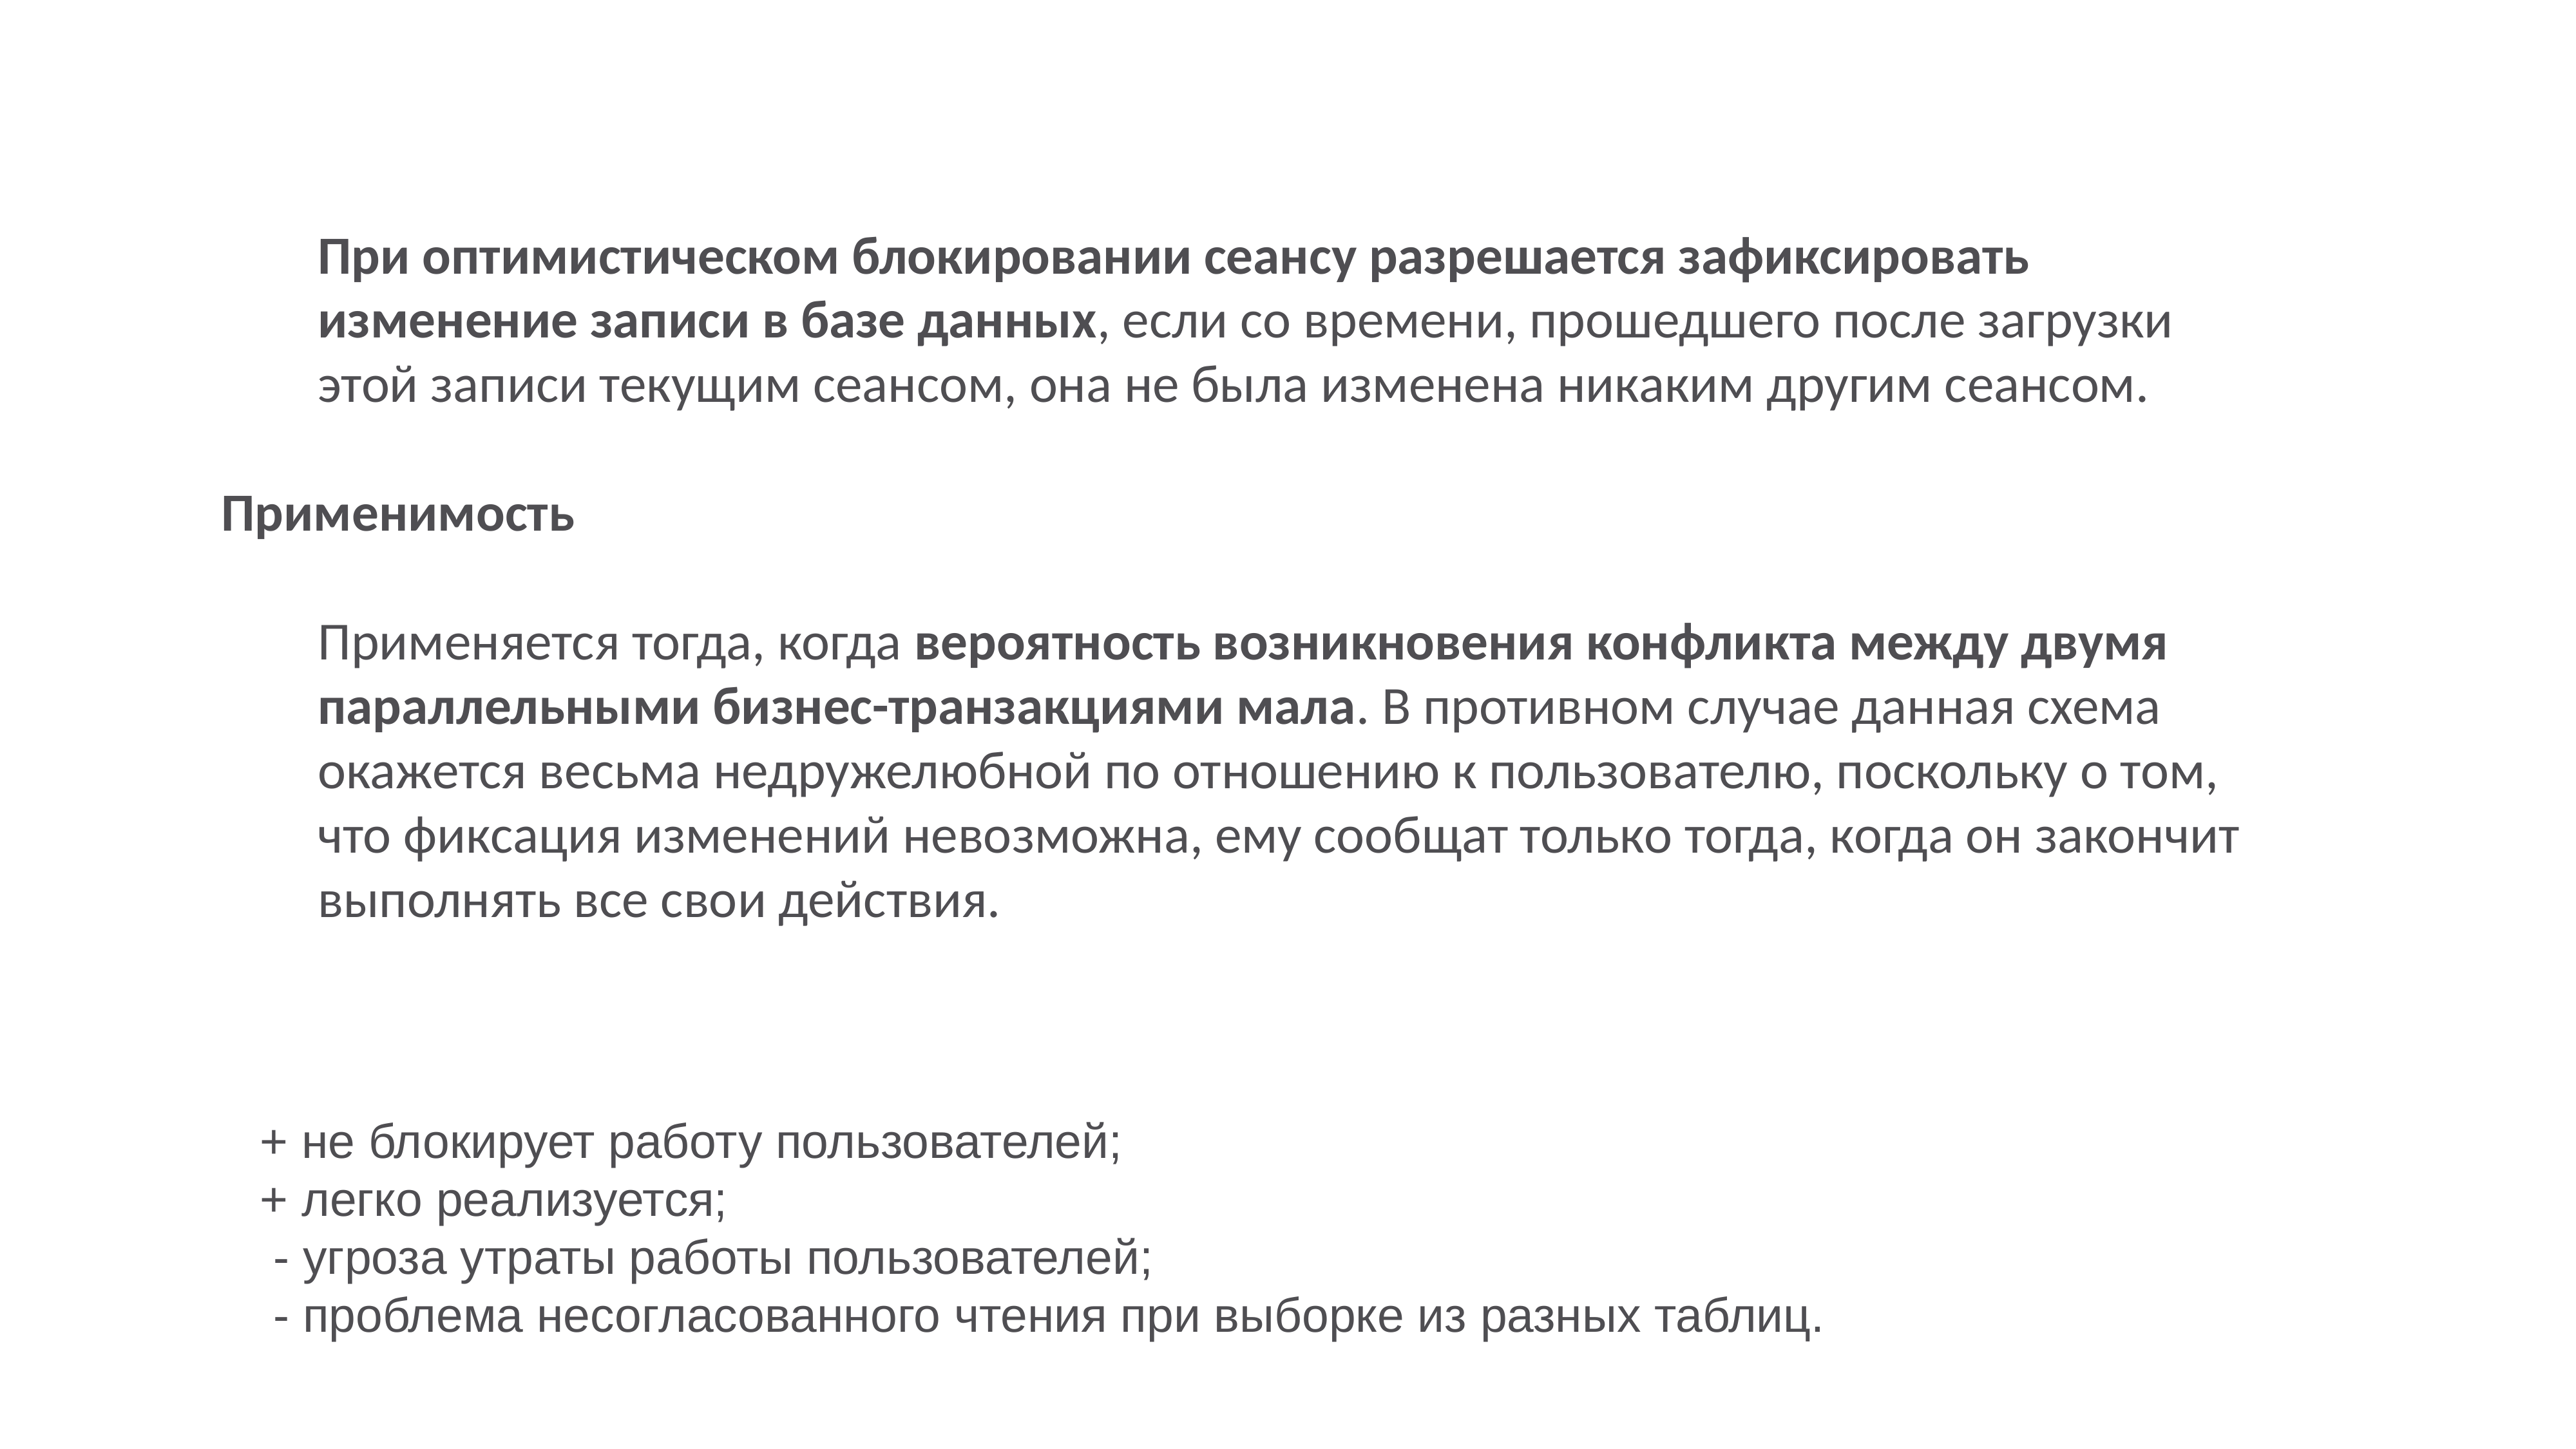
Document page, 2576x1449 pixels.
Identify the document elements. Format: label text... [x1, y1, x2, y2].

text_box При оптимистическом блокировании сеансу разрешается зафиксировать изменение записи в базе данных, если со времени, прошедшего после загрузки этой записи текущим сеансом, она не была изменена никаким другим сеансом. Применимость Применяется тогда, когда вероятность возникновения конфликта между двумя параллельными бизнес-транзакциями мала. В противном случае данная схема окажется весьма недружелюбной по отношению к пользователю, поскольку о том, что фиксация изменений невозможна, ему сообщат только тогда, когда он закончит выполнять все свои действия. [211, 215, 2281, 933]
text_box + не блокирует работу пользователей; + легко реализуется; - угроза утраты работы пользователей; - проблема несогласованного чтения при выборке из разных таблиц. [251, 1105, 2242, 1347]
